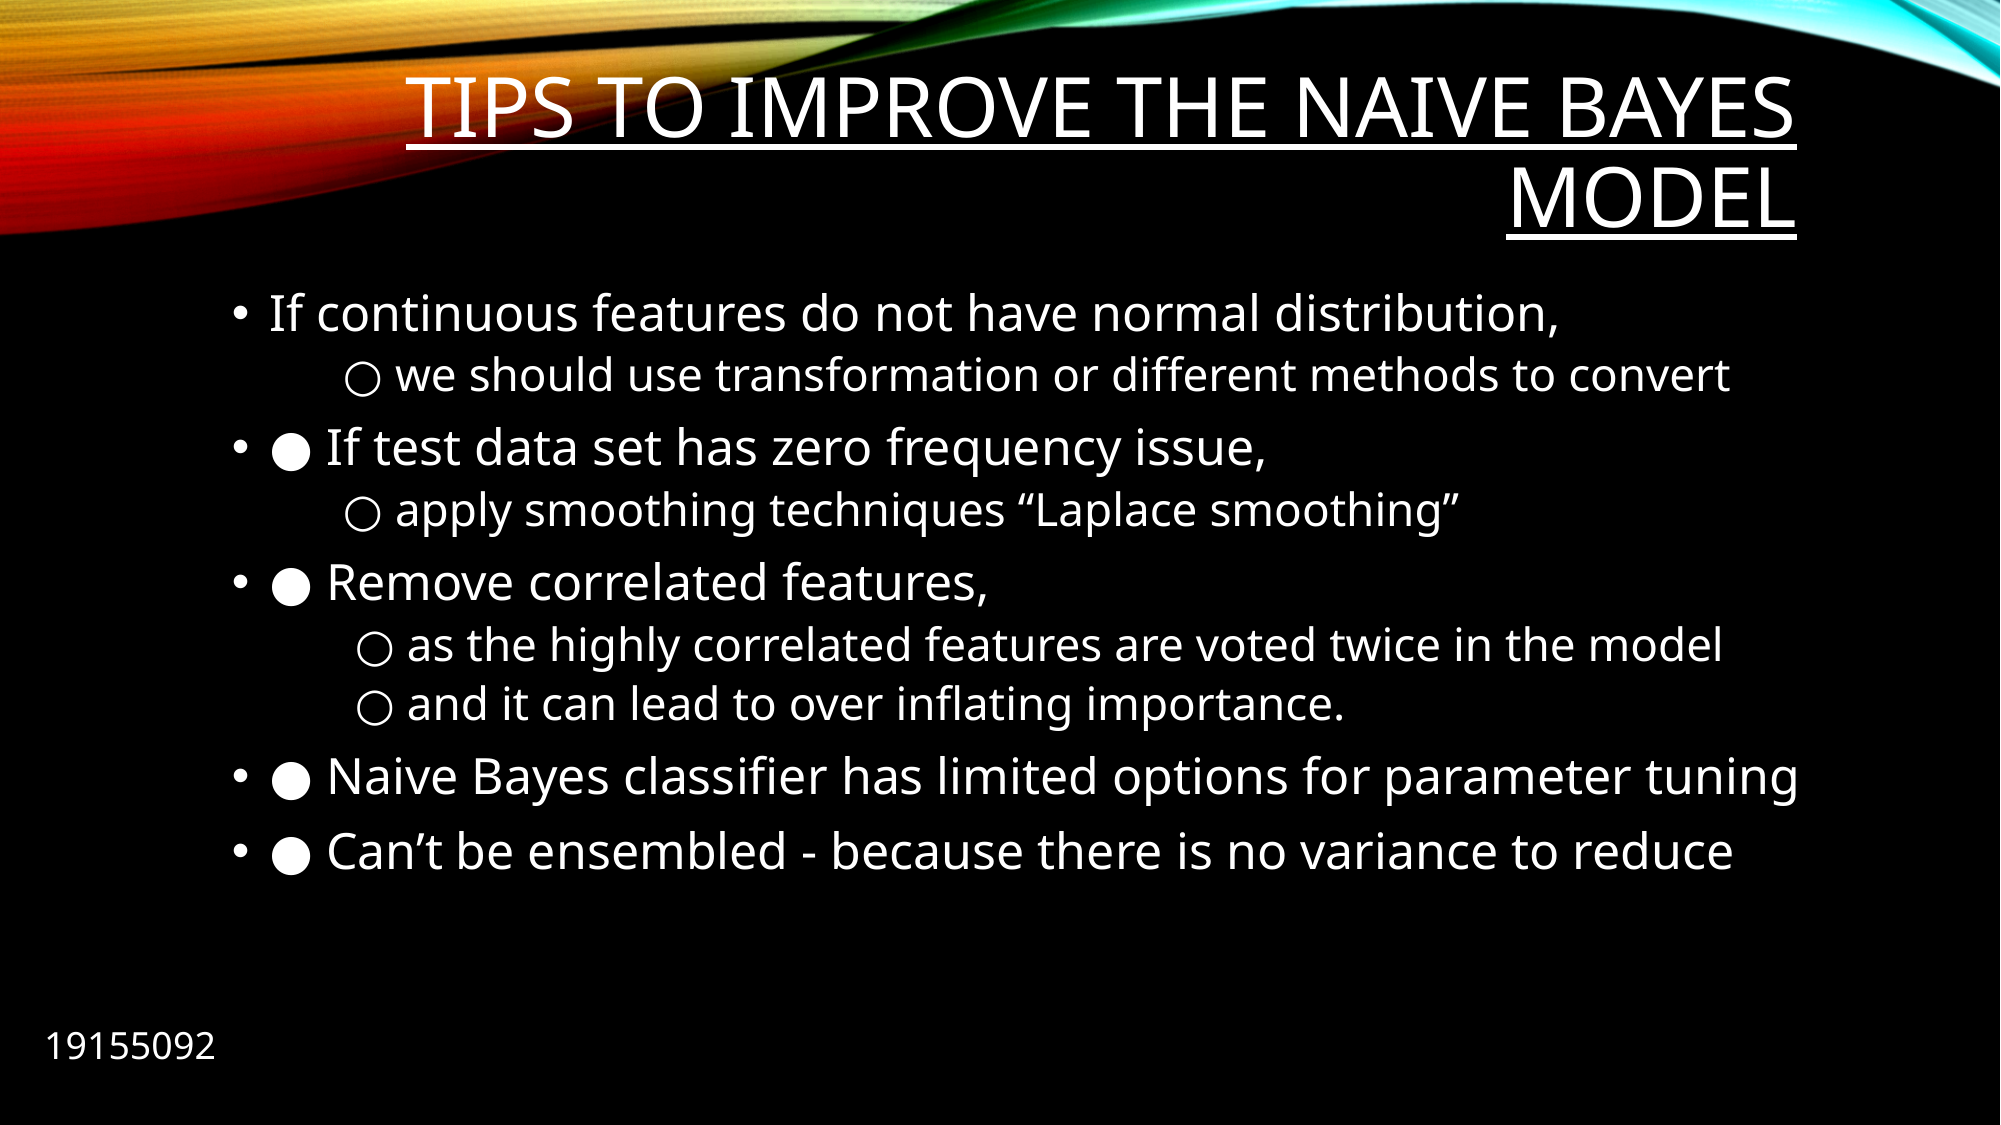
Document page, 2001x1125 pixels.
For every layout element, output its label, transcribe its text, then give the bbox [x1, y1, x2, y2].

title Tips to improve the Naive Bayes Model [131, 49, 1812, 263]
picture [0, 0, 2000, 237]
text_box 19155092 [29, 1014, 1030, 1075]
list If continuous features do not have normal distribution, ○ we should use transformation or different methods to convert ● If test data set has zero frequency issue, ○ apply smoothing techniques “Laplace smoothing” ● Remove correlated features, ○ as the highly correlated features are voted twice in the model ○ and it can lead to over inflating importance. ● Naive Bayes classifier has limited options for parameter tuning ● Can’t be ensembled - because there is no variance to reduce [216, 280, 1983, 1075]
